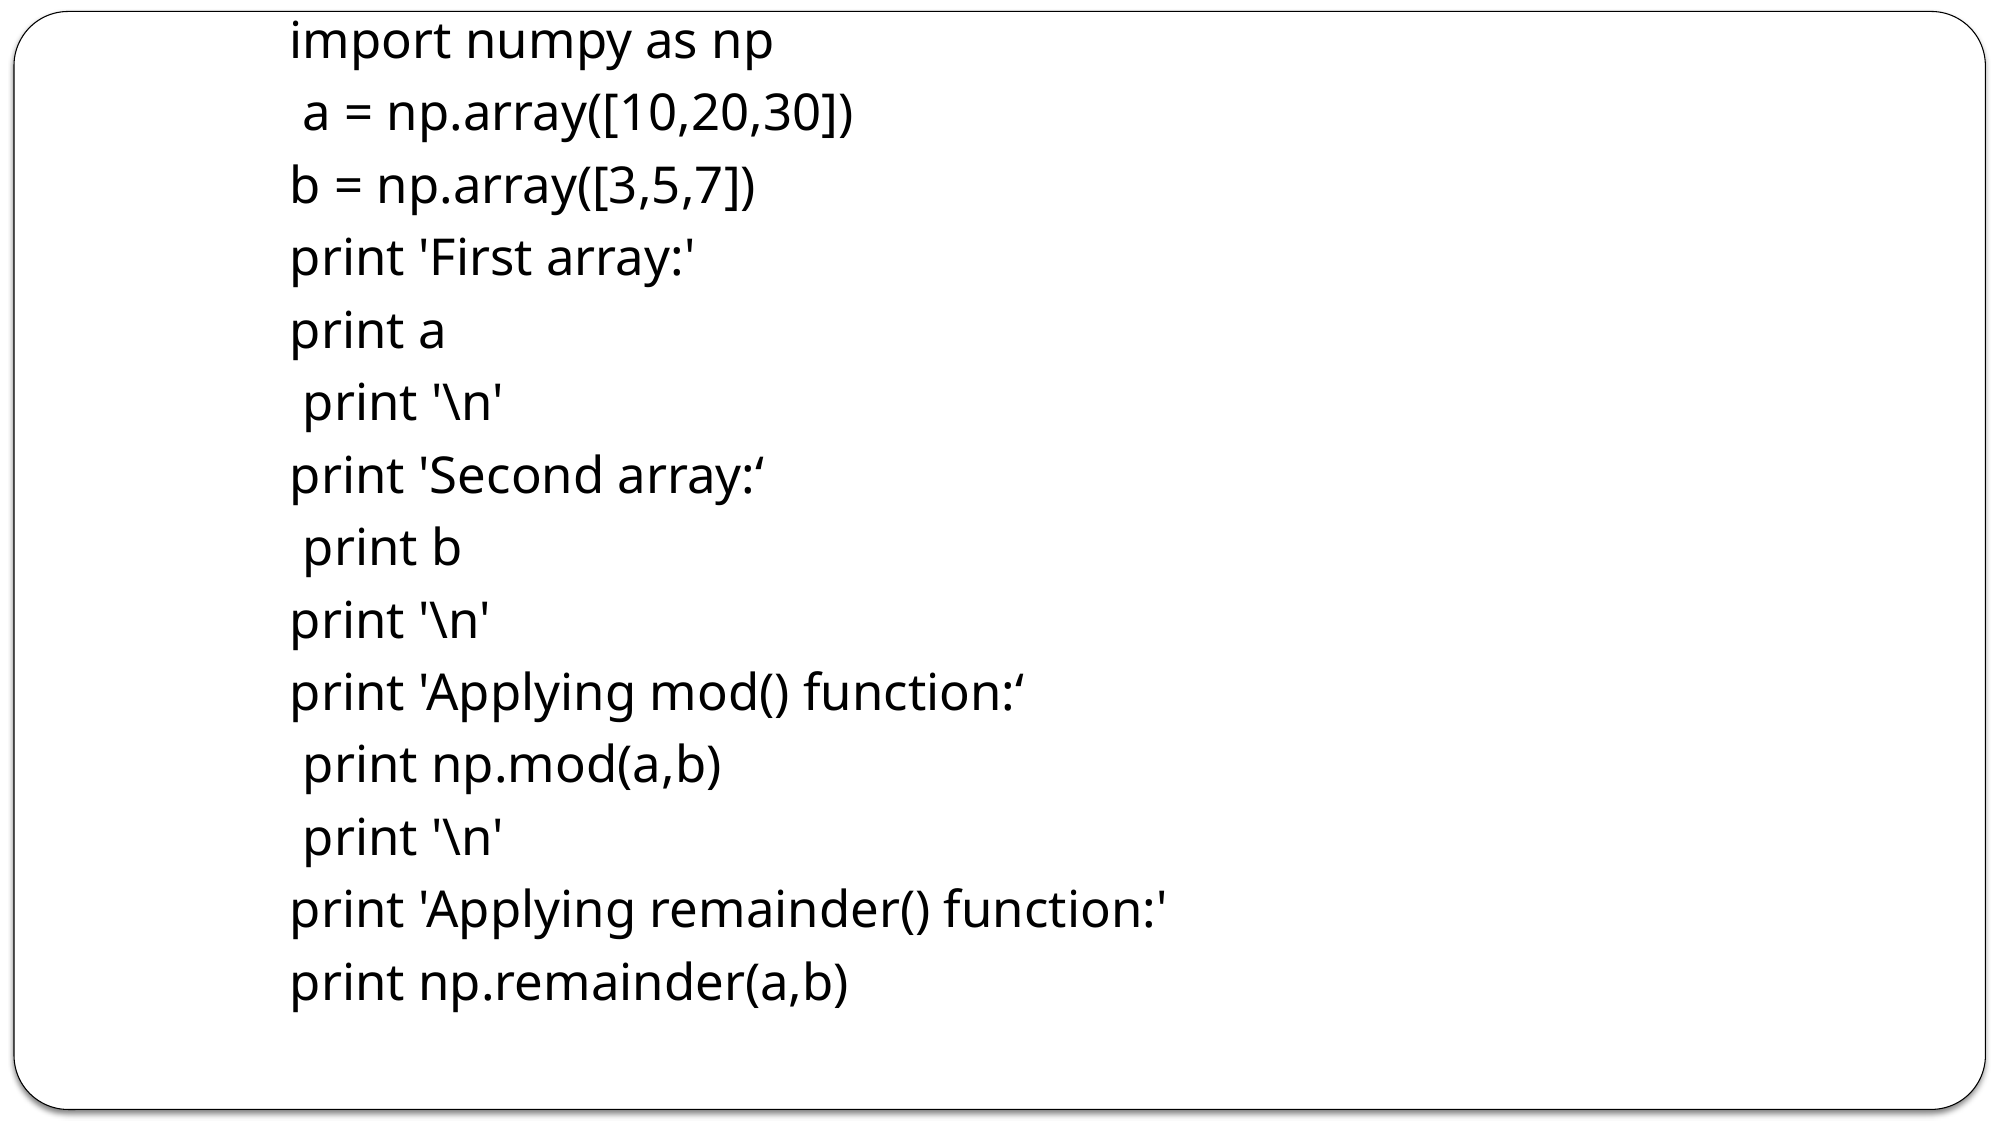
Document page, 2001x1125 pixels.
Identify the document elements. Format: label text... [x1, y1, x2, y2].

list import numpy as np a = np.array([10,20,30]) b = np.array([3,5,7]) print 'First array:' print a print '\n' print 'Second array:‘ print b print '\n' print 'Applying mod() function:‘ print np.mod(a,b) print '\n' print 'Applying remainder() function:' print np.remainder(a,b) [275, 0, 1750, 1088]
